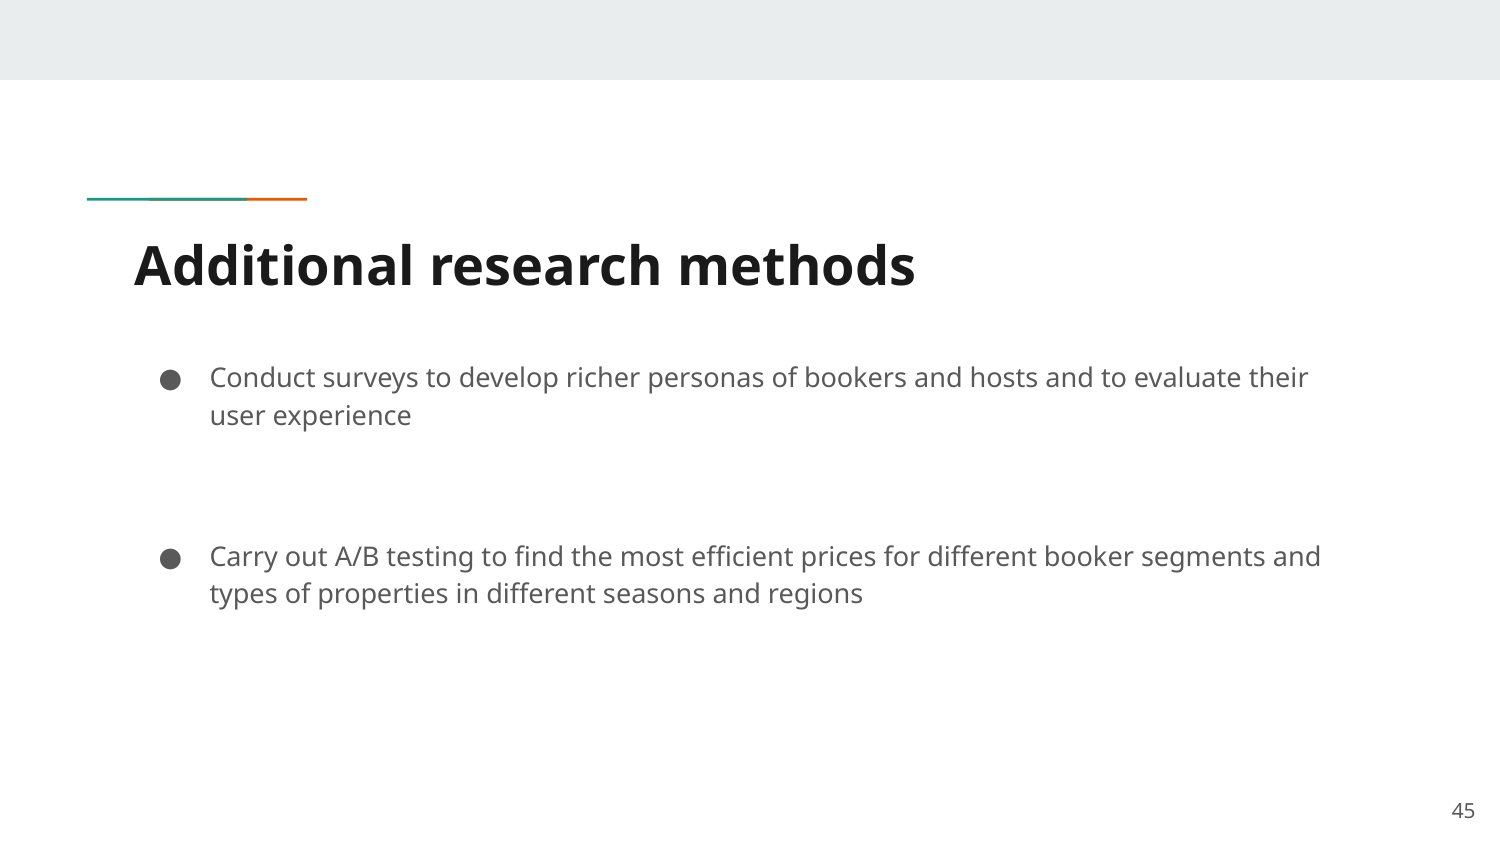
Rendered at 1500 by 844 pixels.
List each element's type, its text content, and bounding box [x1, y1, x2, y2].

list Conduct surveys to develop richer personas of bookers and hosts and to evaluate their user experience Carry out A/B testing to find the most efficient prices for different booker segments and types of properties in different seasons and regions [119, 341, 1381, 712]
slide_number ‹#› [1400, 779, 1491, 844]
title Additional research methods [119, 216, 1381, 305]
